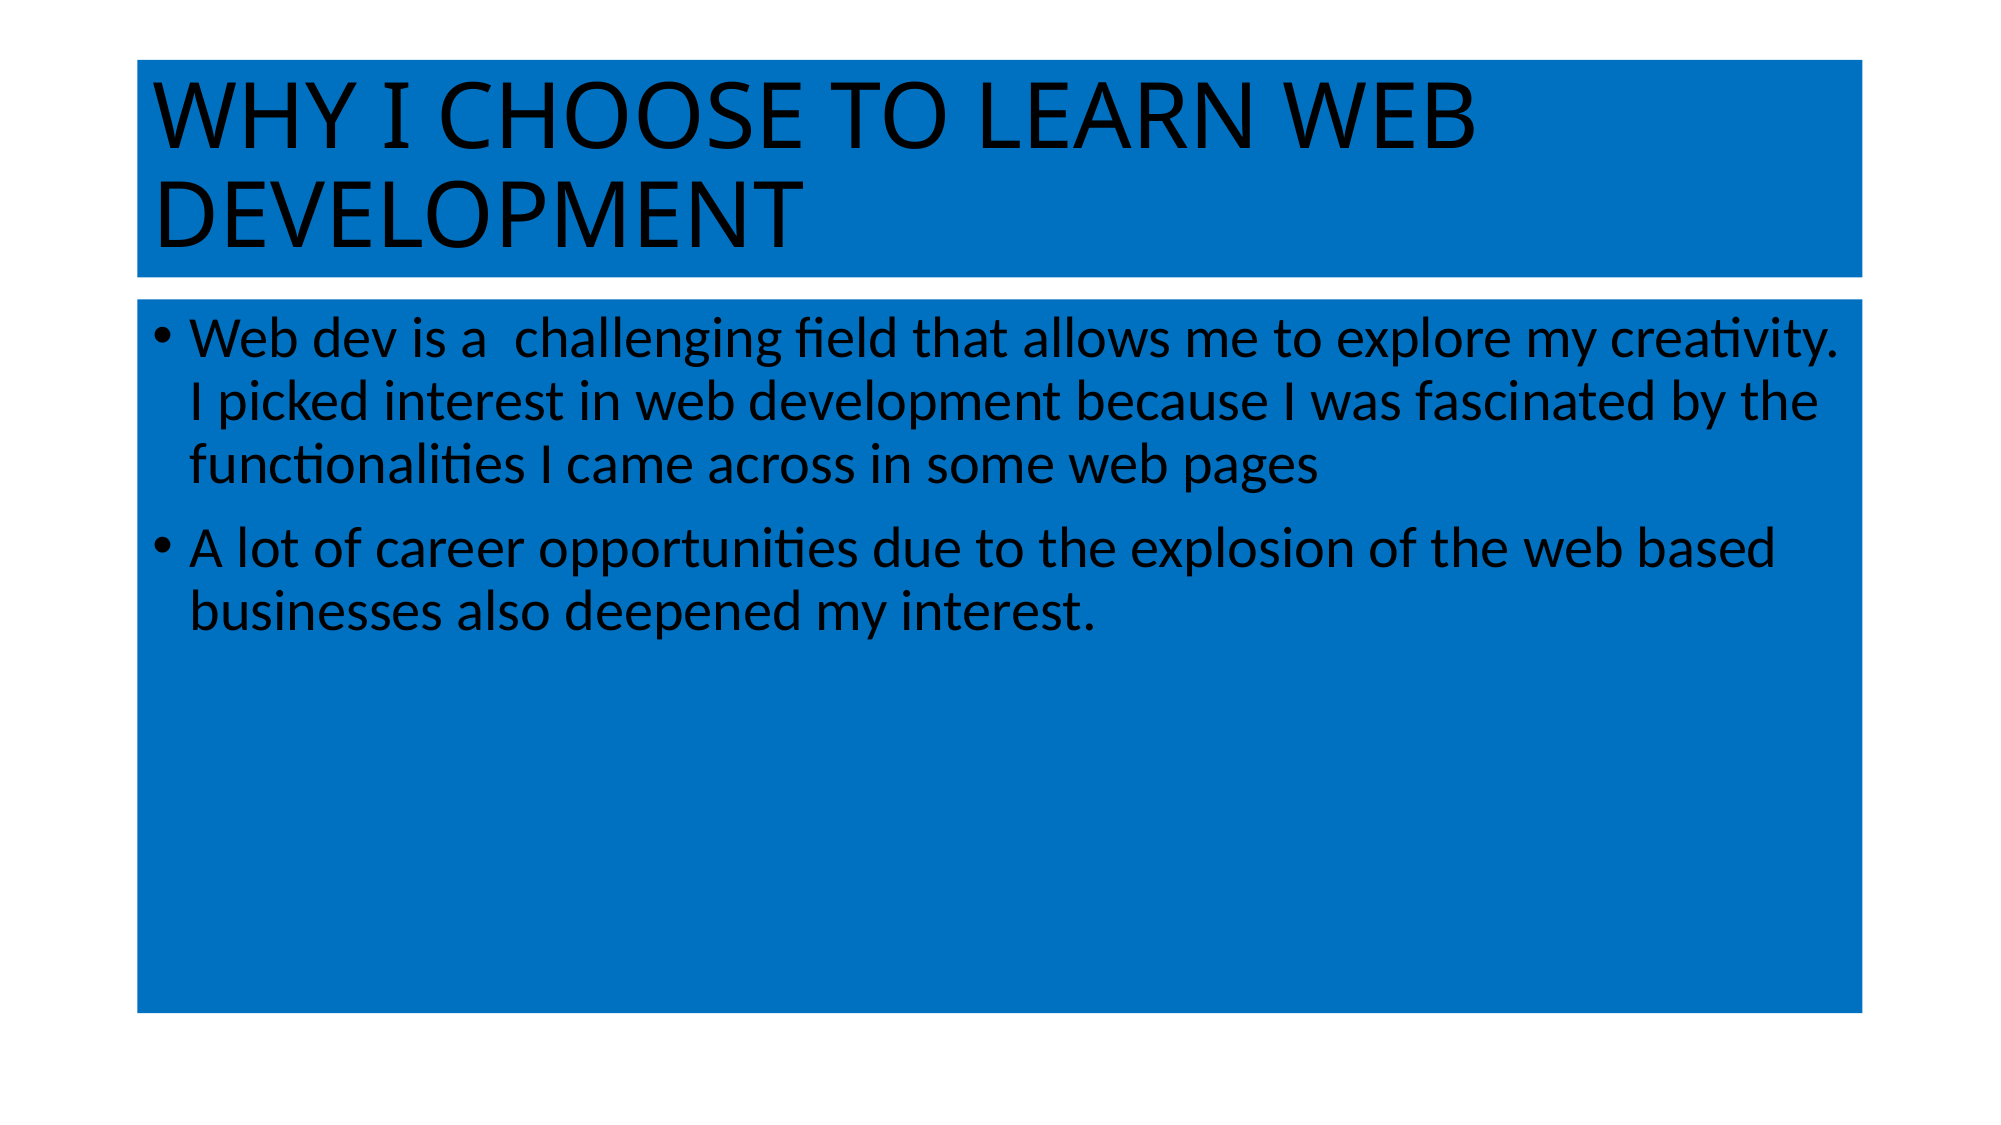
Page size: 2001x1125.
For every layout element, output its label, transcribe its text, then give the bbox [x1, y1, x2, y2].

title WHY I CHOOSE TO LEARN WEB DEVELOPMENT [137, 59, 1863, 278]
list Web dev is a challenging field that allows me to explore my creativity. I picked interest in web development because I was fascinated by the functionalities I came across in some web pages A lot of career opportunities due to the explosion of the web based businesses also deepened my interest. [137, 299, 1863, 1014]
